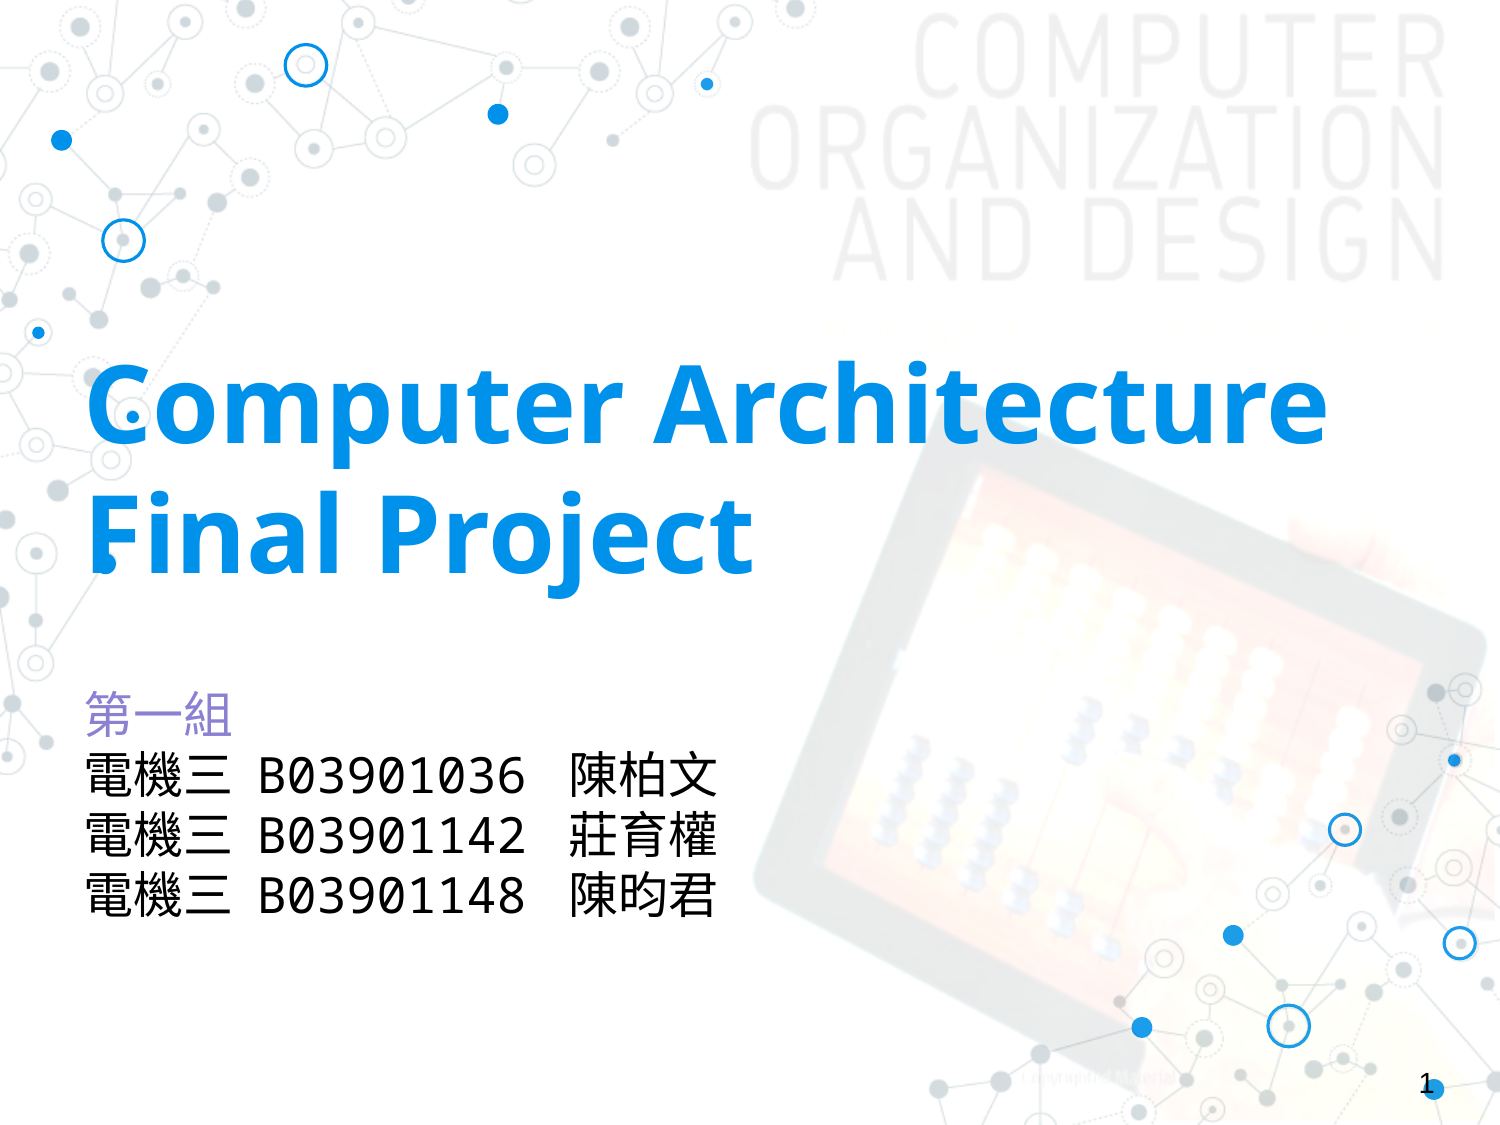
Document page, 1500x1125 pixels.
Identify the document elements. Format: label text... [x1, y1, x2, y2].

title Computer Architecture Final Project [68, 320, 696, 574]
picture [0, 0, 1500, 1125]
text_box 第一組 電機三 B03901036 陳柏文 電機三 B03901142 莊育權 電機三 B03901148 陳昀君 [68, 668, 696, 810]
